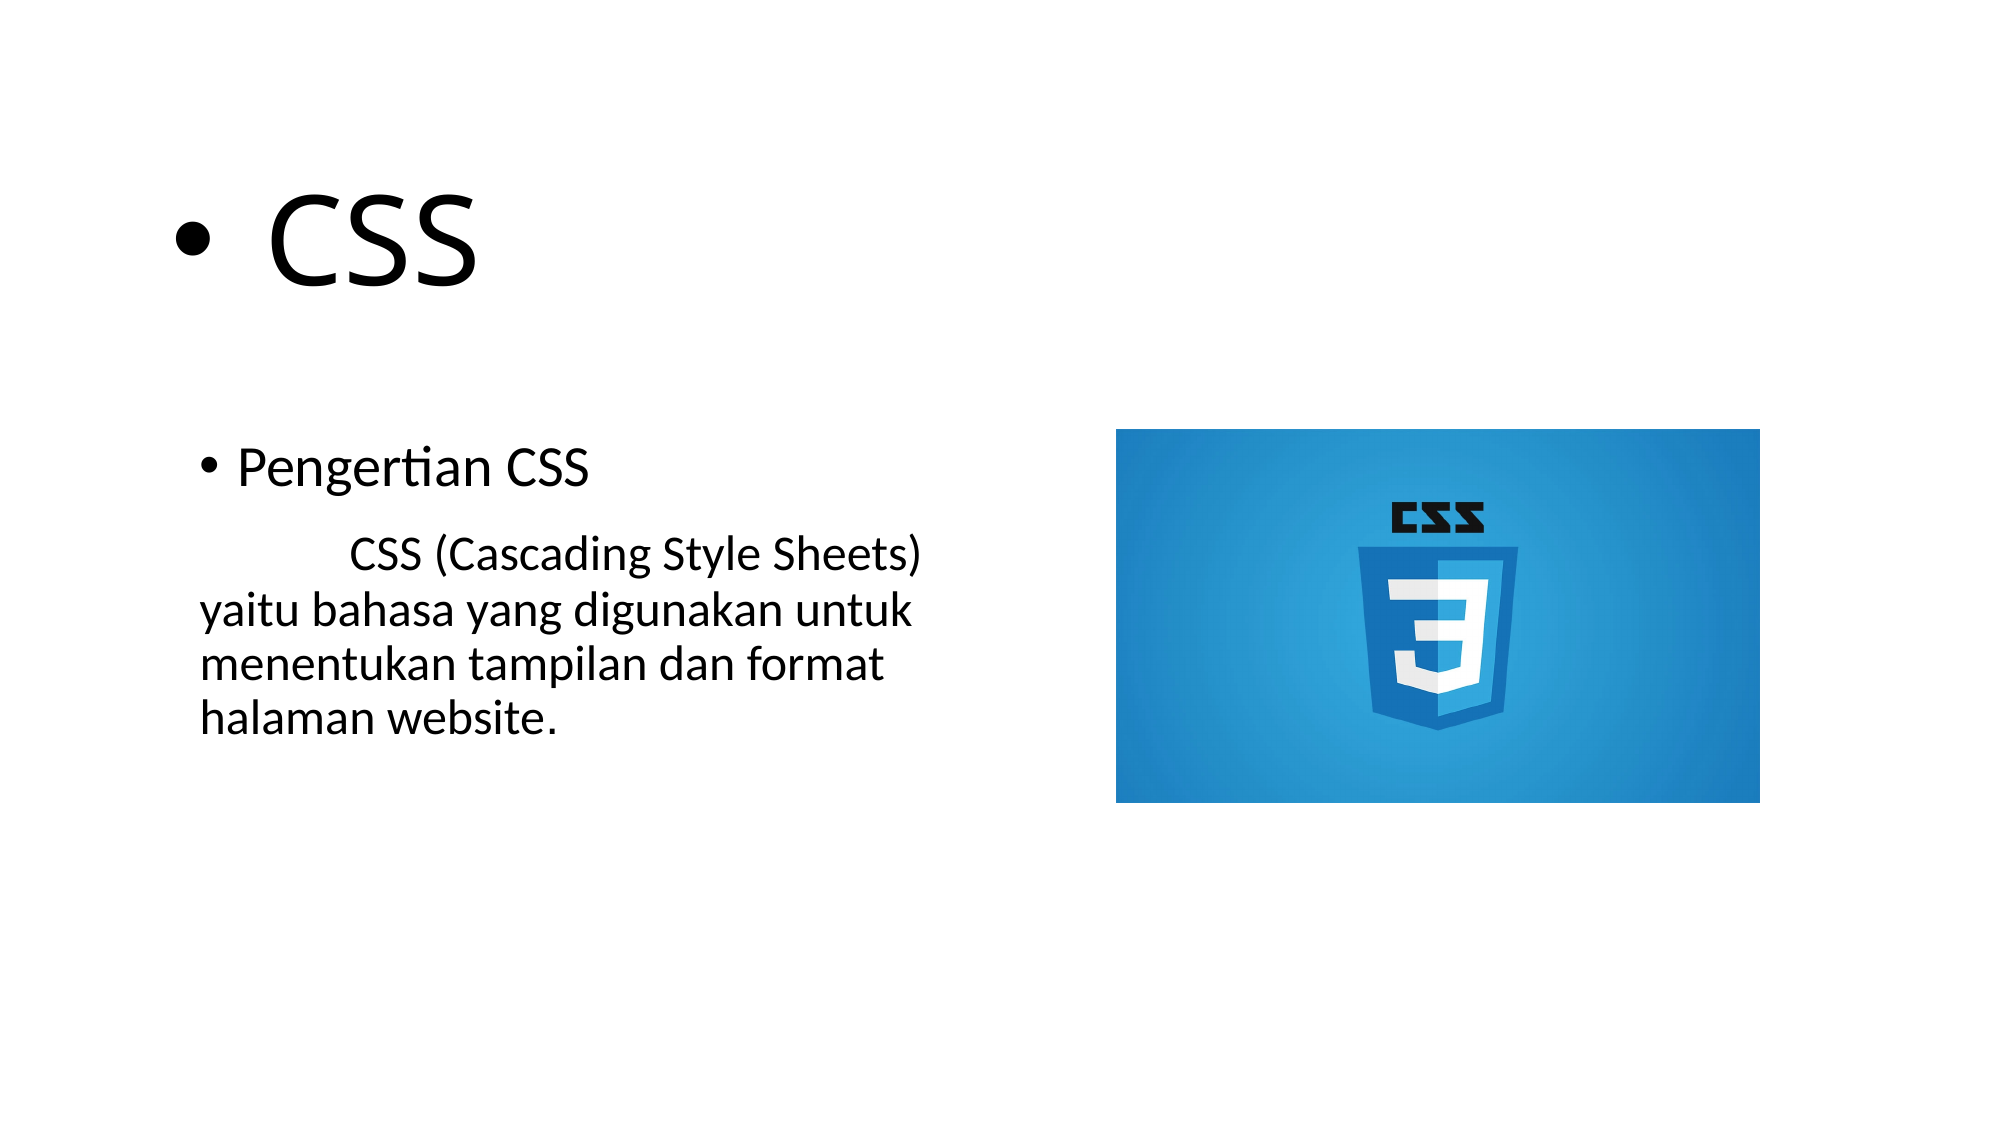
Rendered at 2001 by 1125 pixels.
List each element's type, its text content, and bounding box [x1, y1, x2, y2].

list Pengertian CSS CSS (Cascading Style Sheets) yaitu bahasa yang digunakan untuk menentukan tampilan dan format halaman website. [184, 429, 1032, 822]
title CSS [155, 136, 577, 354]
picture [1116, 429, 1760, 803]
